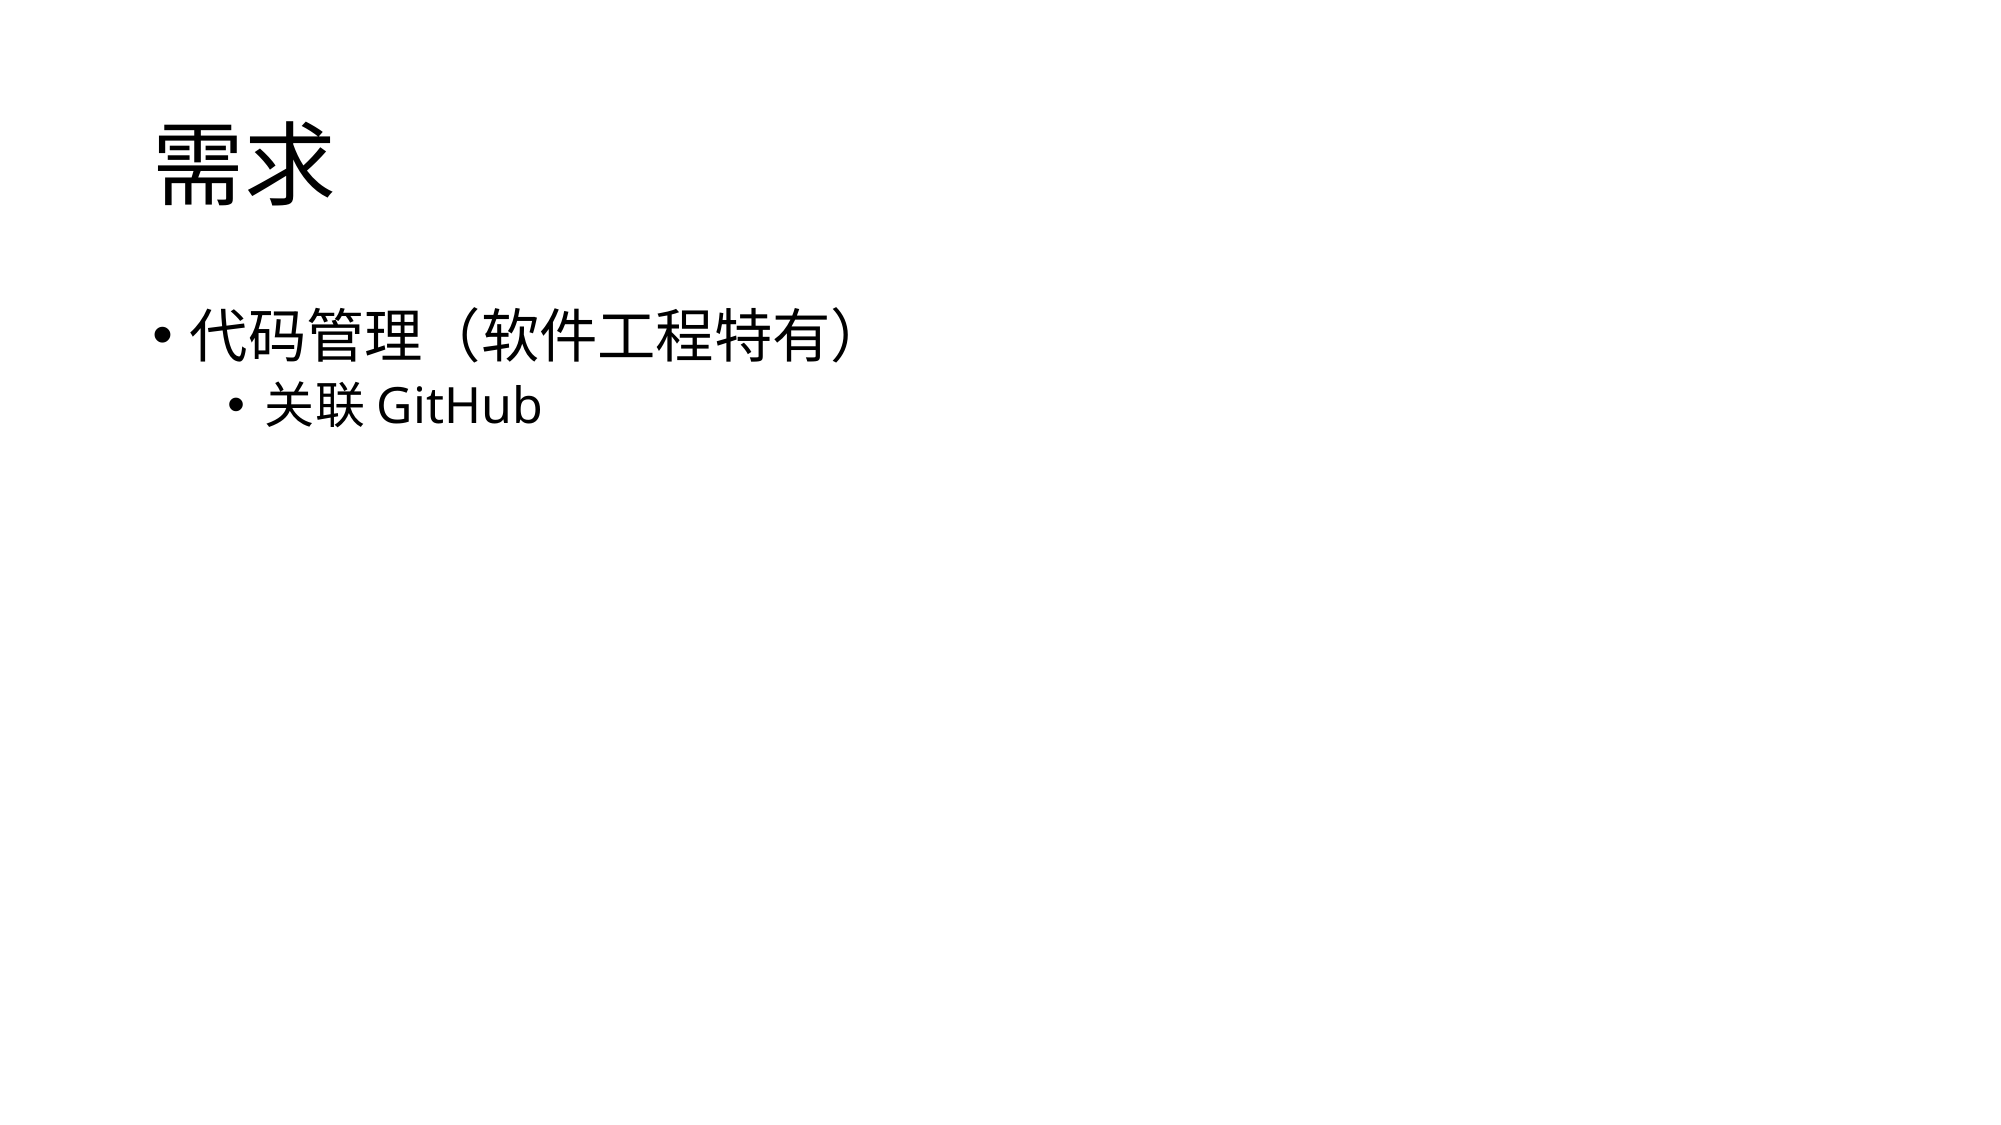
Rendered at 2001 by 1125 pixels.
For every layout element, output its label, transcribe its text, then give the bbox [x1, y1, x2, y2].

title 需求 [137, 59, 1863, 278]
list 代码管理（软件工程特有） 关联GitHub [137, 299, 1863, 1014]
